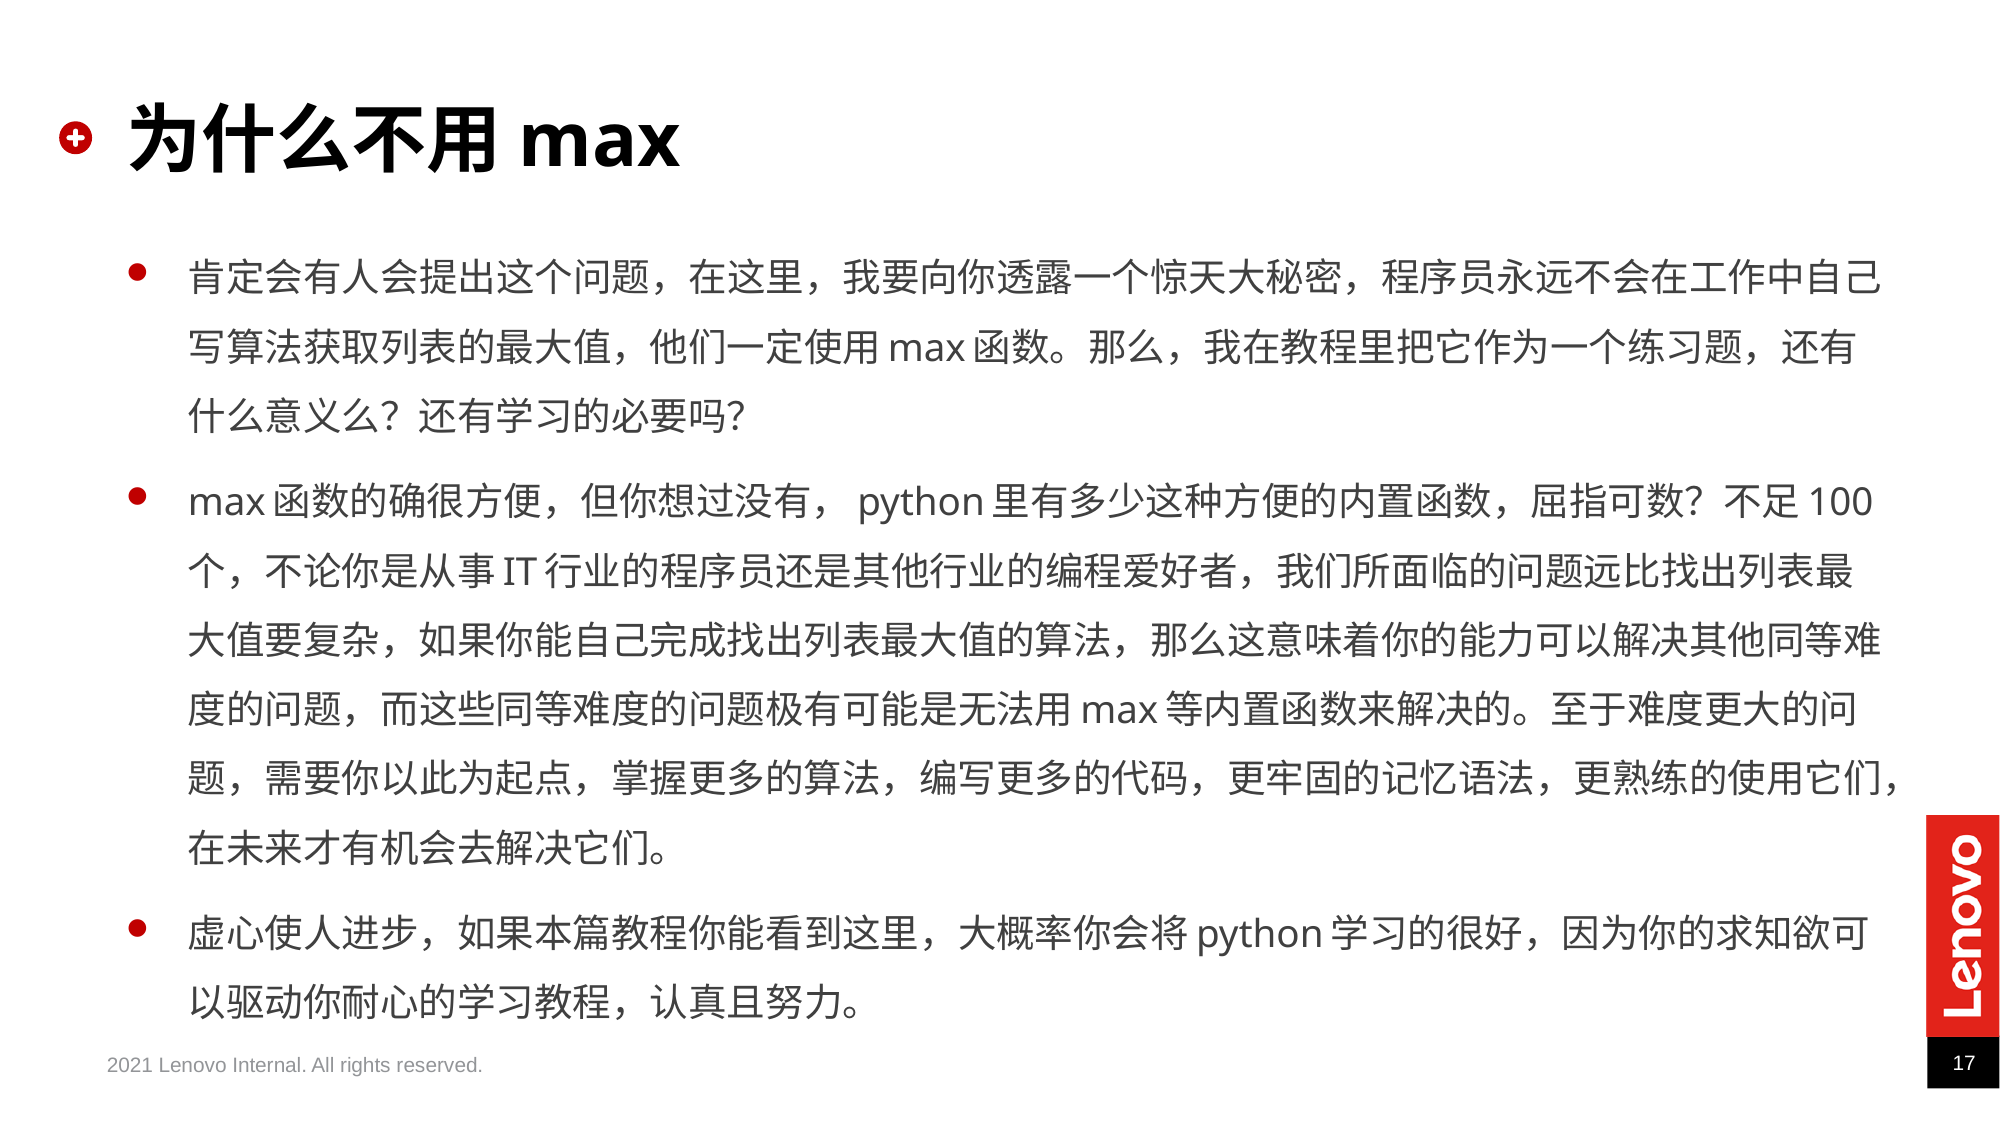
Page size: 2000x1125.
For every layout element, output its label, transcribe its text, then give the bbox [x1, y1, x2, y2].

picture [1926, 815, 2000, 1037]
title 为什么不用max [111, 83, 1899, 192]
list 肯定会有人会提出这个问题，在这里，我要向你透露一个惊天大秘密，程序员永远不会在工作中自己写算法获取列表的最大值，他们一定使用max函数。那么，我在教程里把它作为一个练习题，还有什么意义么？还有学习的必要吗？ max函数的确很方便，但你想过没有，python里有多少这种方便的内置函数，屈指可数？不足100个，不论你是从事IT行业的程序员还是其他行业的编程爱好者，我们所面临的问题远比找出列表最大值要复杂，如果你能自己完成找出列表最大值的算法，那么这意味着你的能力可以解决其他同等难度的问题，而这些同等难度的问题极有可能是无法用max等内置函数来解决的。至于难度更大的问题，需要你以此为起点，掌握更多的算法，编写更多的代码，更牢固的记忆语法，更熟练的使用它们，在未来才有机会去解决它们。 虚心使人进步，如果本篇教程你能看到这里，大概率你会将python学习的很好，因为你的求知欲可以驱动你耐心的学习教程，认真且努力。 [111, 222, 1899, 1037]
